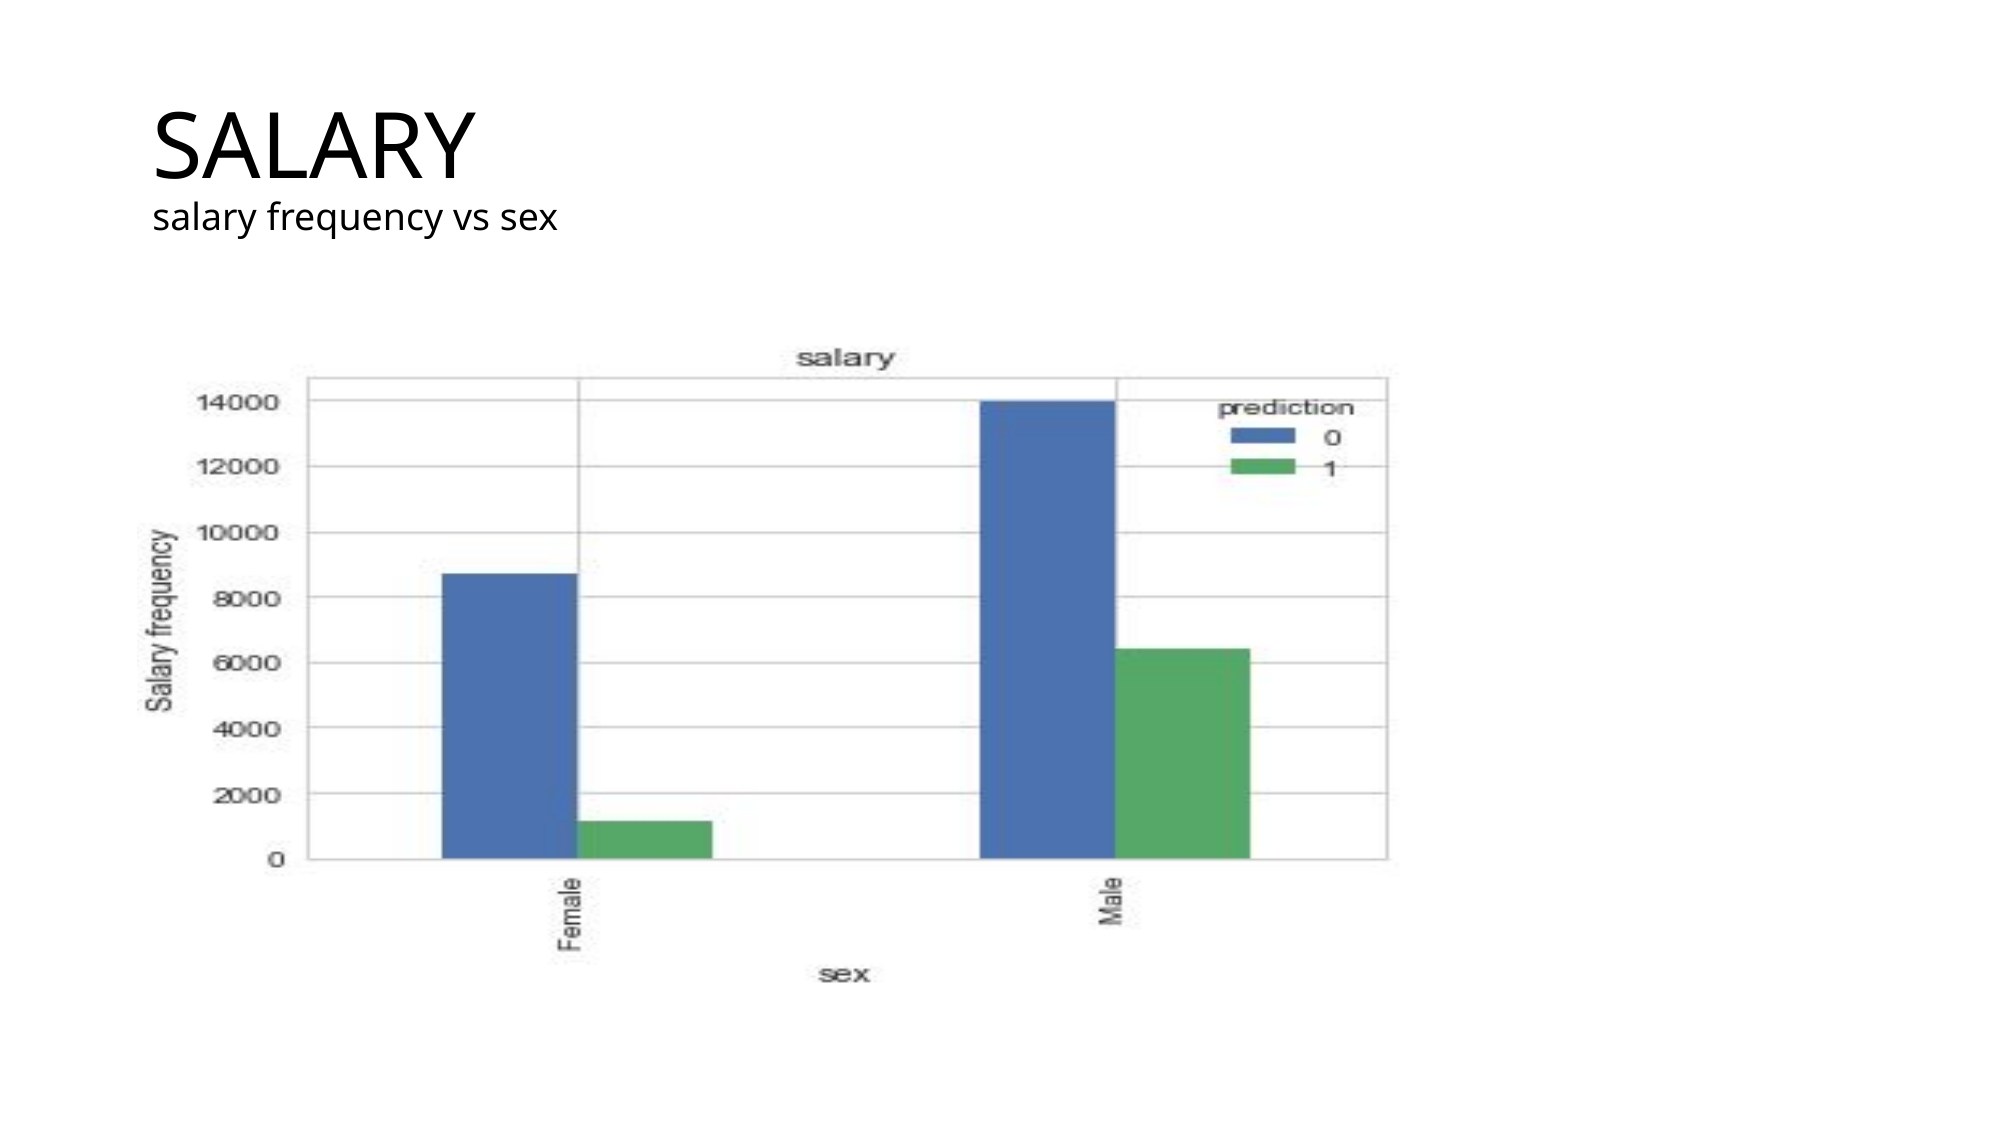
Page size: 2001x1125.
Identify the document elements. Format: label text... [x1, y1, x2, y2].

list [137, 329, 1435, 1007]
title SALARY salary frequency vs sex [137, 59, 1863, 278]
